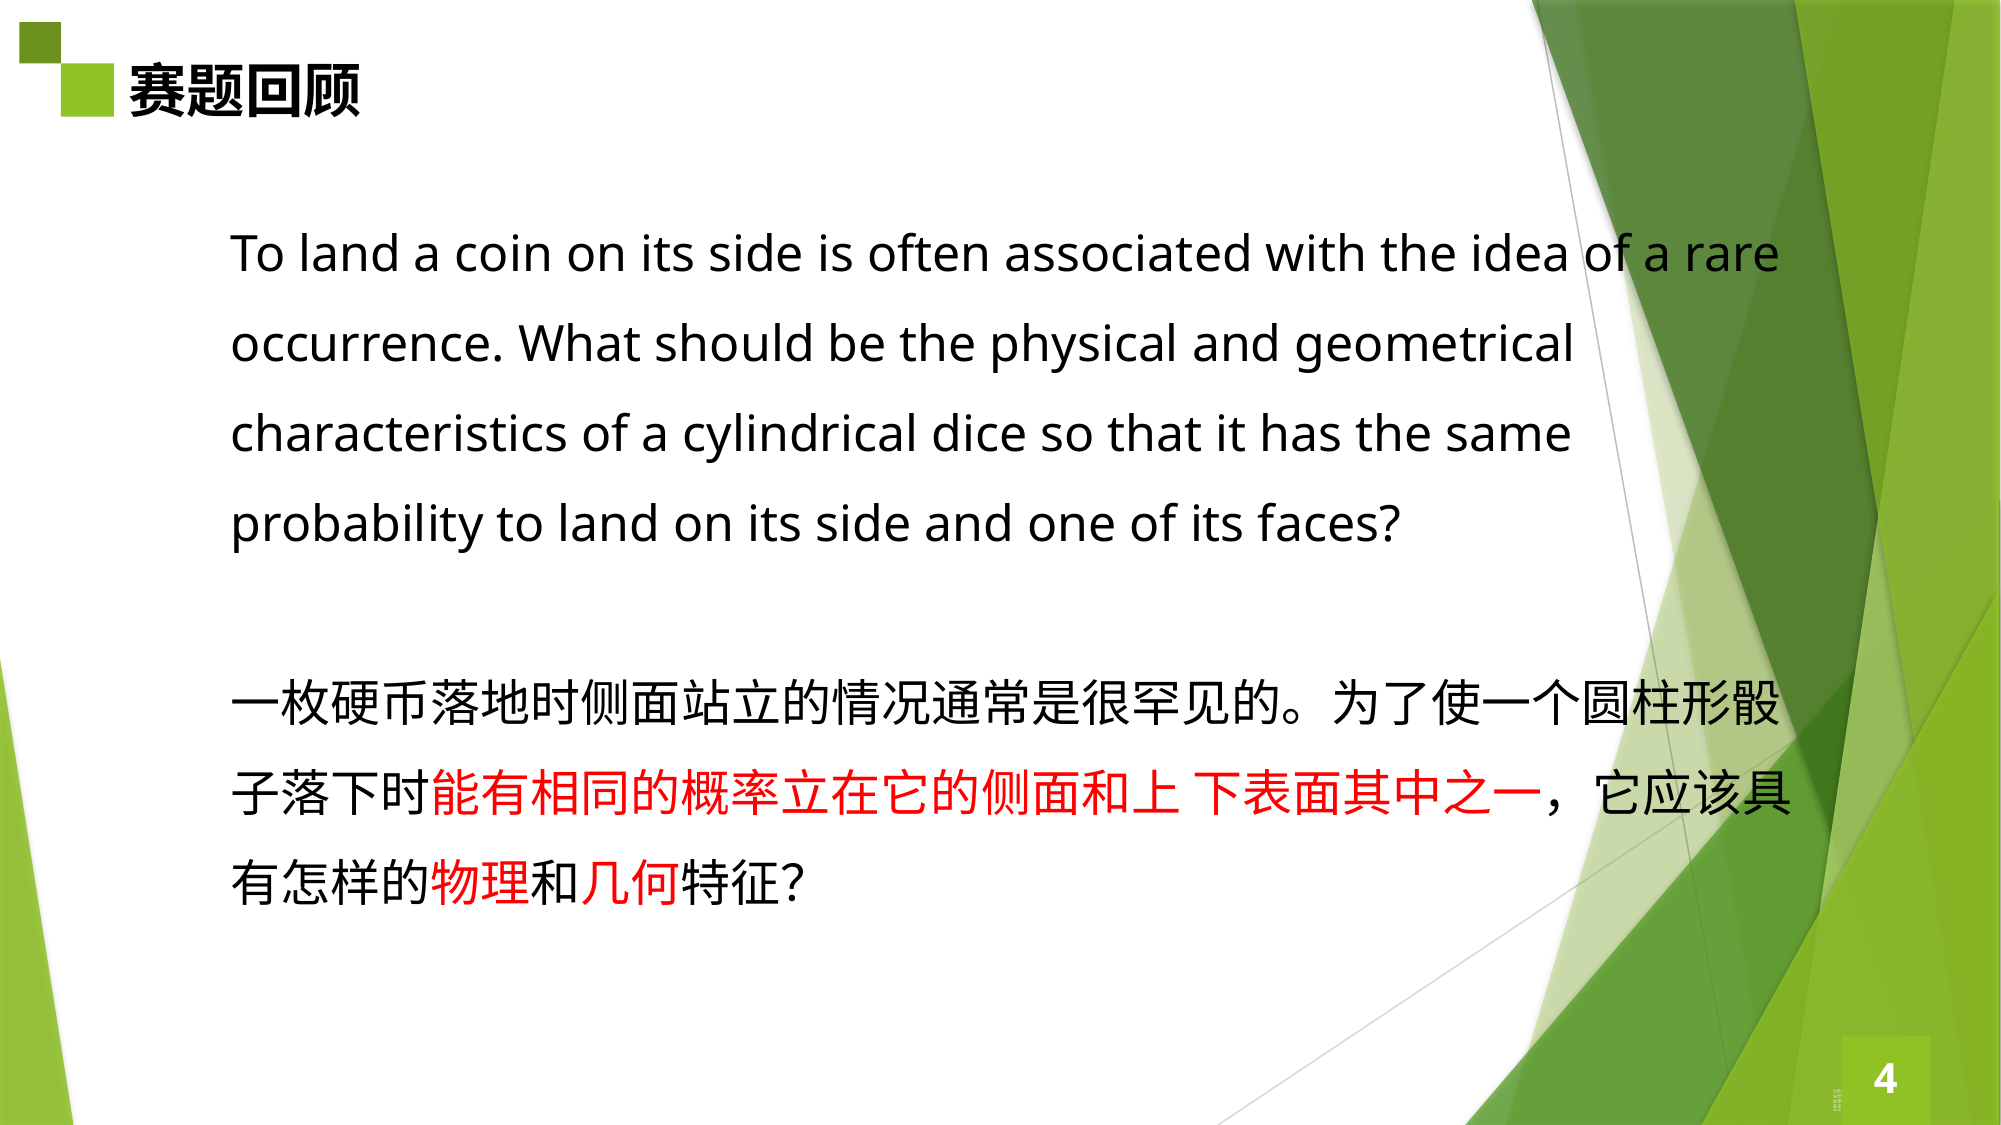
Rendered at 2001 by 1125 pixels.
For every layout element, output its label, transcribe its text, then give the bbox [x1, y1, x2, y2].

text_box To land a coin on its side is often associated with the idea of a rare occurrence. What should be the physical and geometrical characteristics of a cylindrical dice so that it has the same probability to land on its side and one of its faces? 一枚硬币落地时侧面站立的情况通常是很罕见的。为了使一个圆柱形骰子落下时能有相同的概率立在它的侧面和上 下表面其中之一，它应该具有怎样的物理和几何特征？ [216, 184, 1842, 919]
text_box 赛题回顾 [113, 47, 1000, 132]
slide_number 4 [1771, 1050, 2000, 1111]
